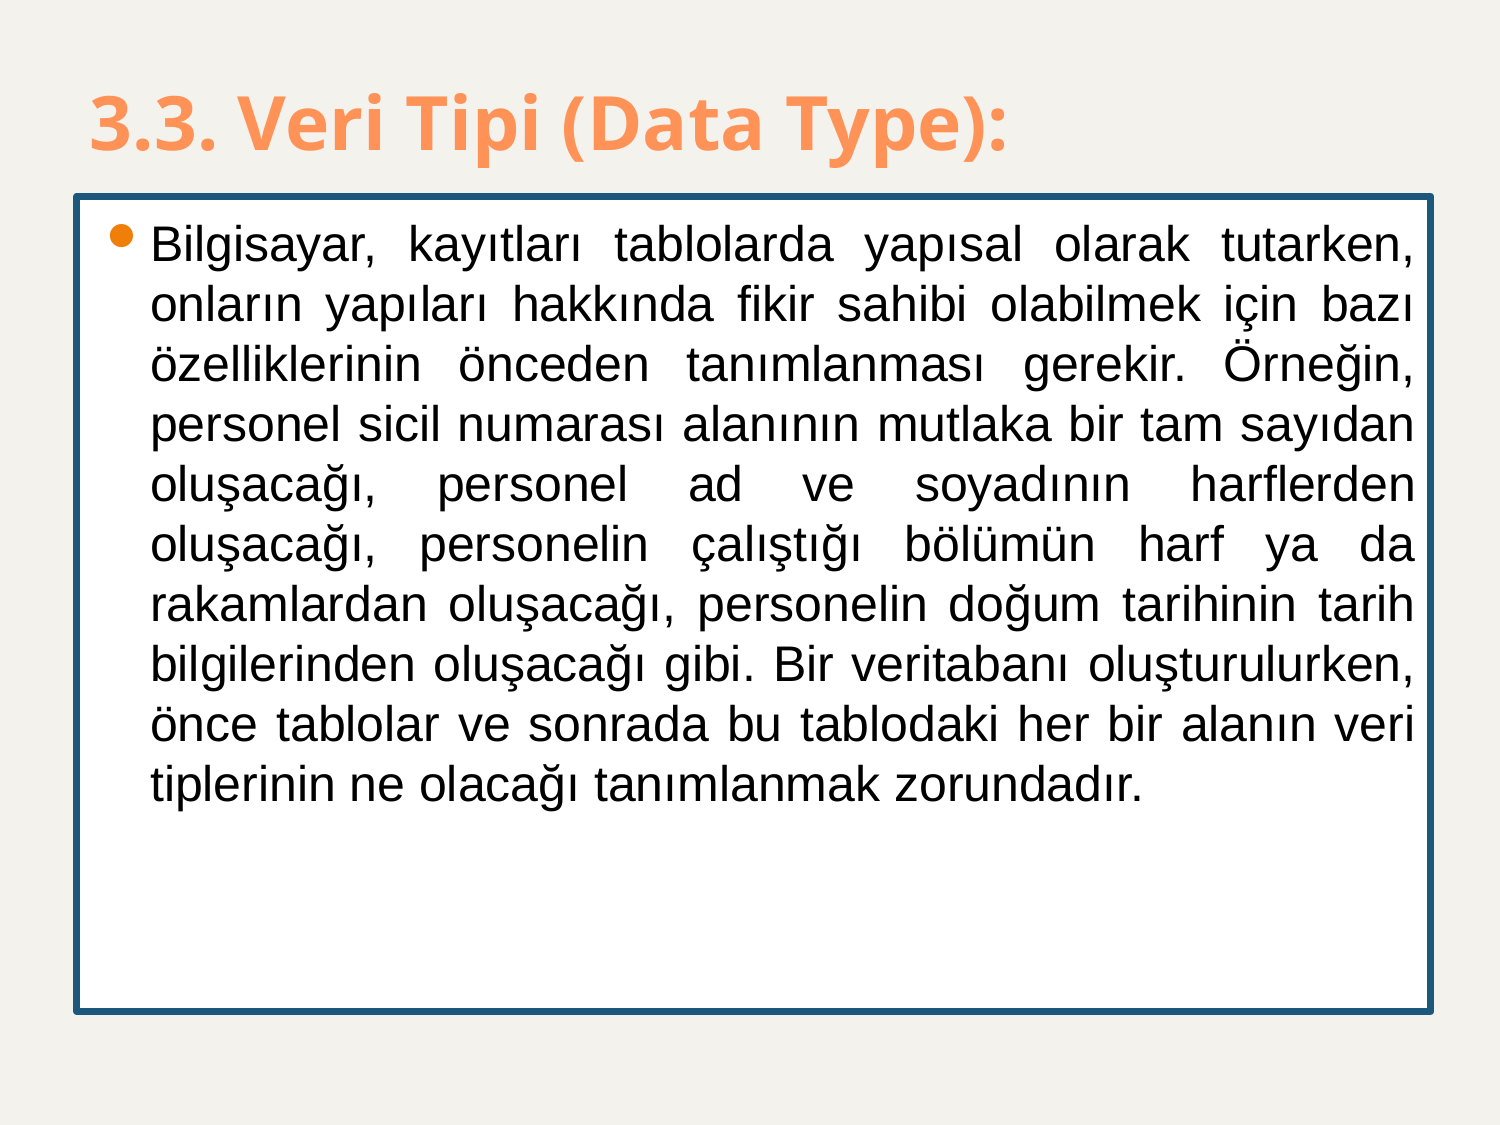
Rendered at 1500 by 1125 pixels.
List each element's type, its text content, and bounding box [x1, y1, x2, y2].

title 3.3. Veri Tipi (Data Type): [75, 42, 1425, 173]
list Bilgisayar, kayıtları tablolarda yapısal olarak tutarken, onların yapıları hakkında fikir sahibi olabilmek için bazı özelliklerinin önceden tanımlanması gerekir. Örneğin, personel sicil numarası alanının mutlaka bir tam sayıdan oluşacağı, personel ad ve soyadının harflerden oluşacağı, personelin çalıştığı bölümün harf ya da rakamlardan oluşacağı, personelin doğum tarihinin tarih bilgilerinden oluşacağı gibi. Bir veritabanı oluşturulurken, önce tablolar ve sonrada bu tablodaki her bir alanın veri tiplerinin ne olacağı tanımlanmak zorundadır. [73, 193, 1434, 1015]
